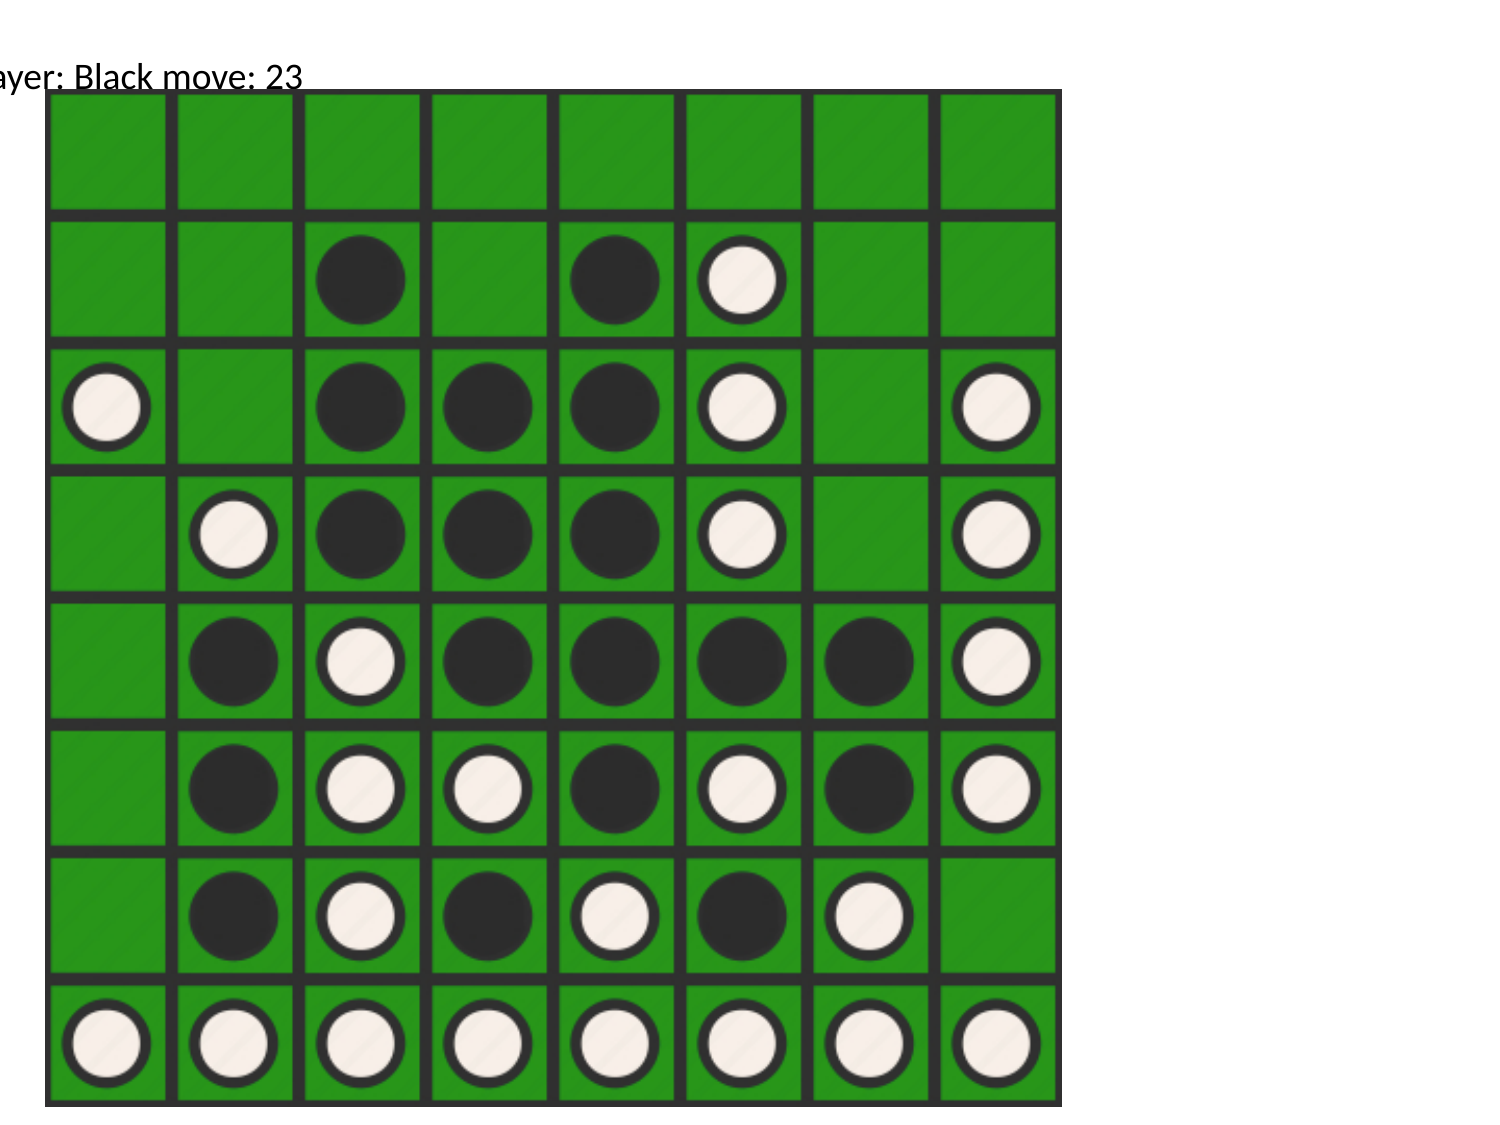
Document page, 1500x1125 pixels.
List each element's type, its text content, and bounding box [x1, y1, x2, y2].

picture [44, 89, 1062, 1107]
text_box turn: 39 player: Black move: 23 [0, 44, 319, 105]
